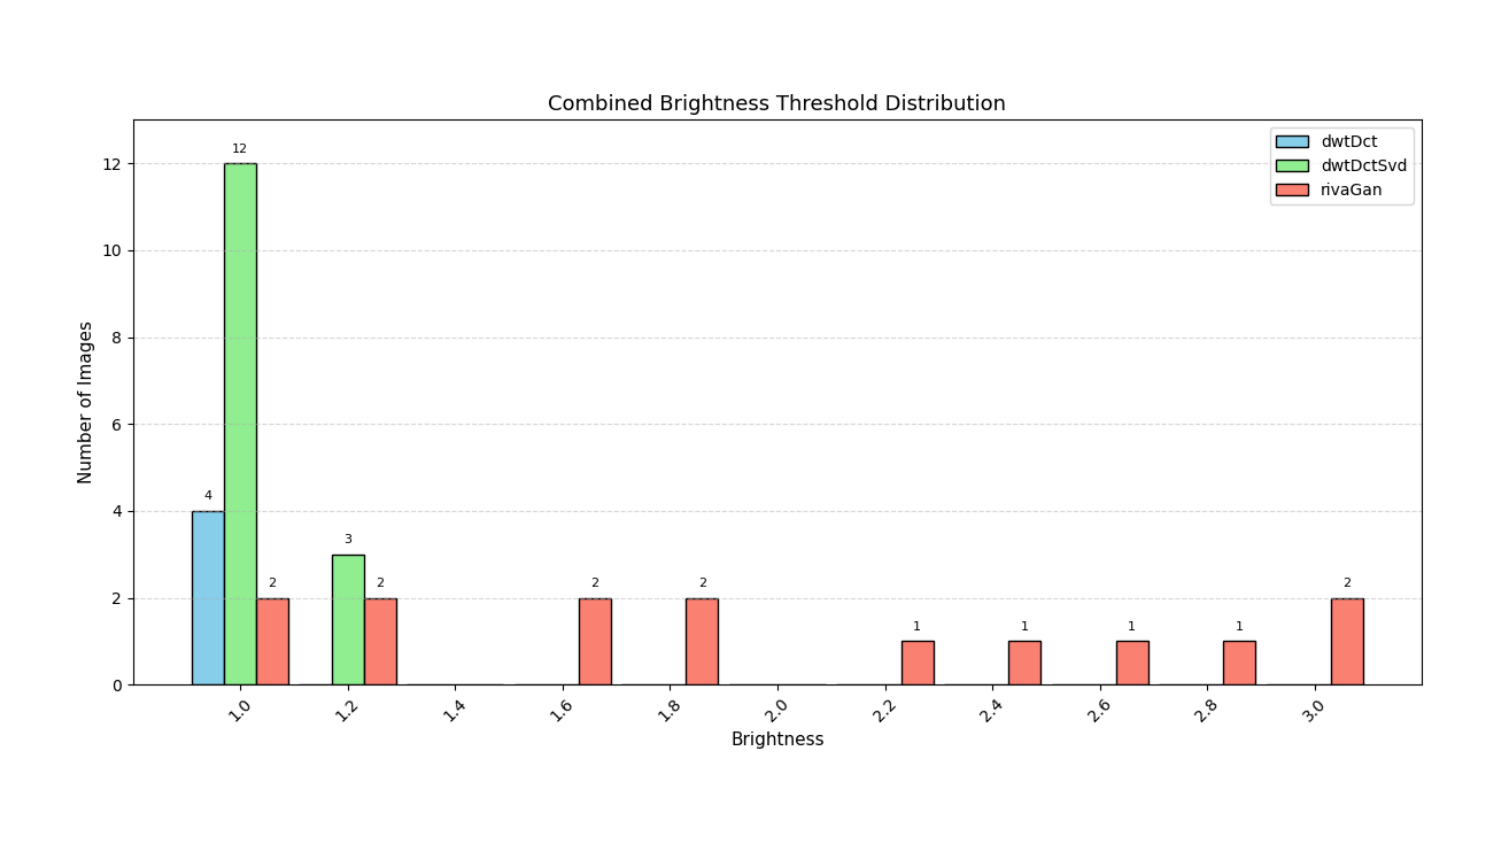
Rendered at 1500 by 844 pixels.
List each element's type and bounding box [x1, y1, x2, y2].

picture [60, 77, 1440, 766]
